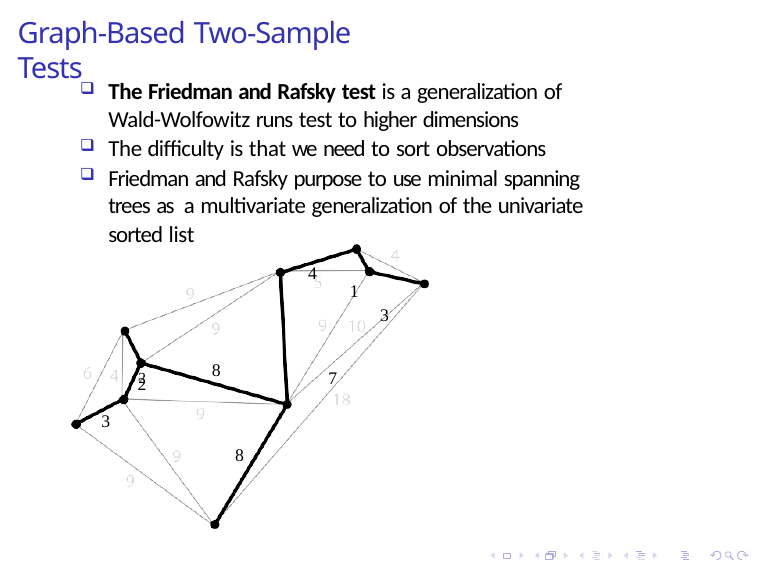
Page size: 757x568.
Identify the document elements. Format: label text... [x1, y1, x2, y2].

title Graph-Based Two-Sample Tests [15, 11, 408, 110]
picture [71, 244, 429, 529]
text_box The Friedman and Rafsky test is a generalization of Wald-Wolfowitz runs test to higher dimensions The difficulty is that we need to sort observations Friedman and Rafsky purpose to use minimal spanning trees as a multivariate generalization of the univariate sorted list 4 1 3 2 7 [76, 75, 701, 391]
